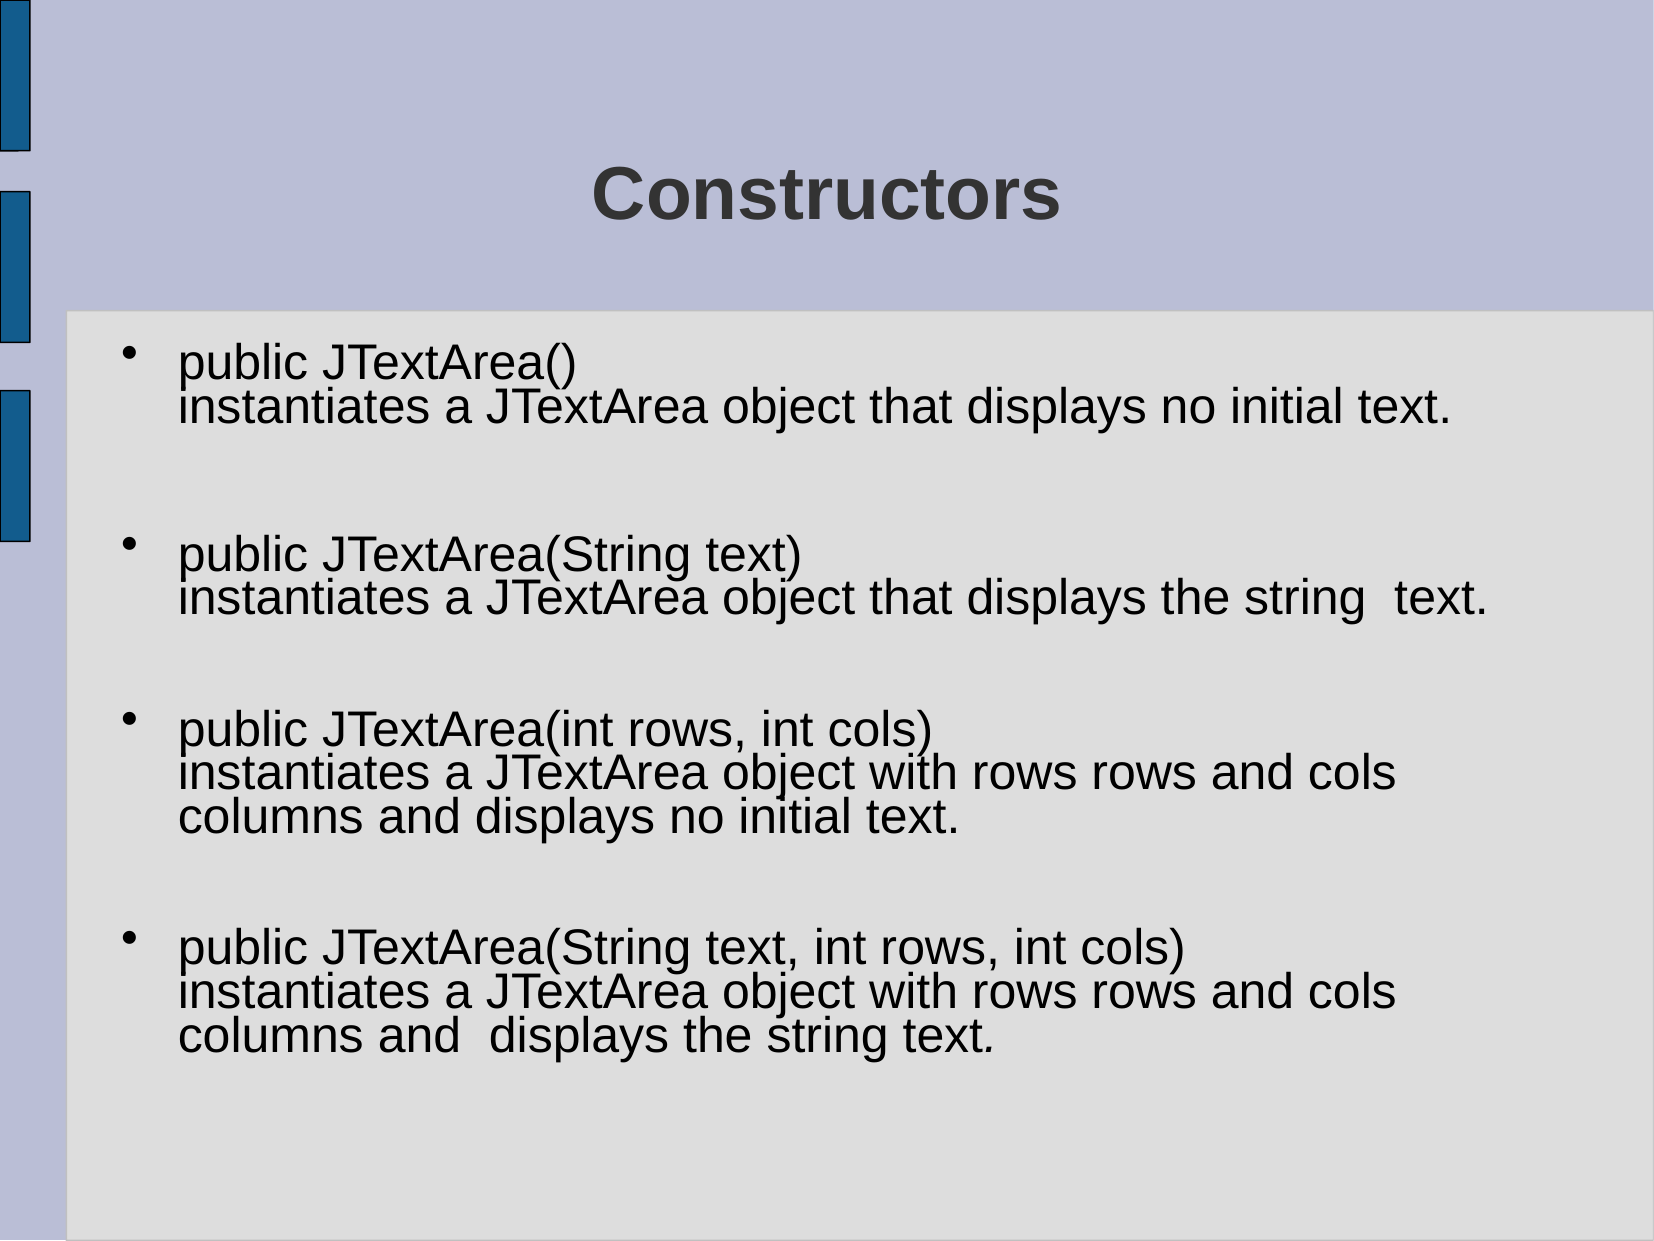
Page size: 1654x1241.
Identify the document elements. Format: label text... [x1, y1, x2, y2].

title Constructors [121, 90, 1534, 299]
list public JTextArea() instantiates a JTextArea object that displays no initial text. public JTextArea(String text) instantiates a JTextArea object that displays the string text. public JTextArea(int rows, int cols) instantiates a JTextArea object with rows rows and cols columns and displays no initial text. public JTextArea(String text, int rows, int cols) instantiates a JTextArea object with rows rows and cols columns and displays the string text. [121, 344, 1534, 1126]
